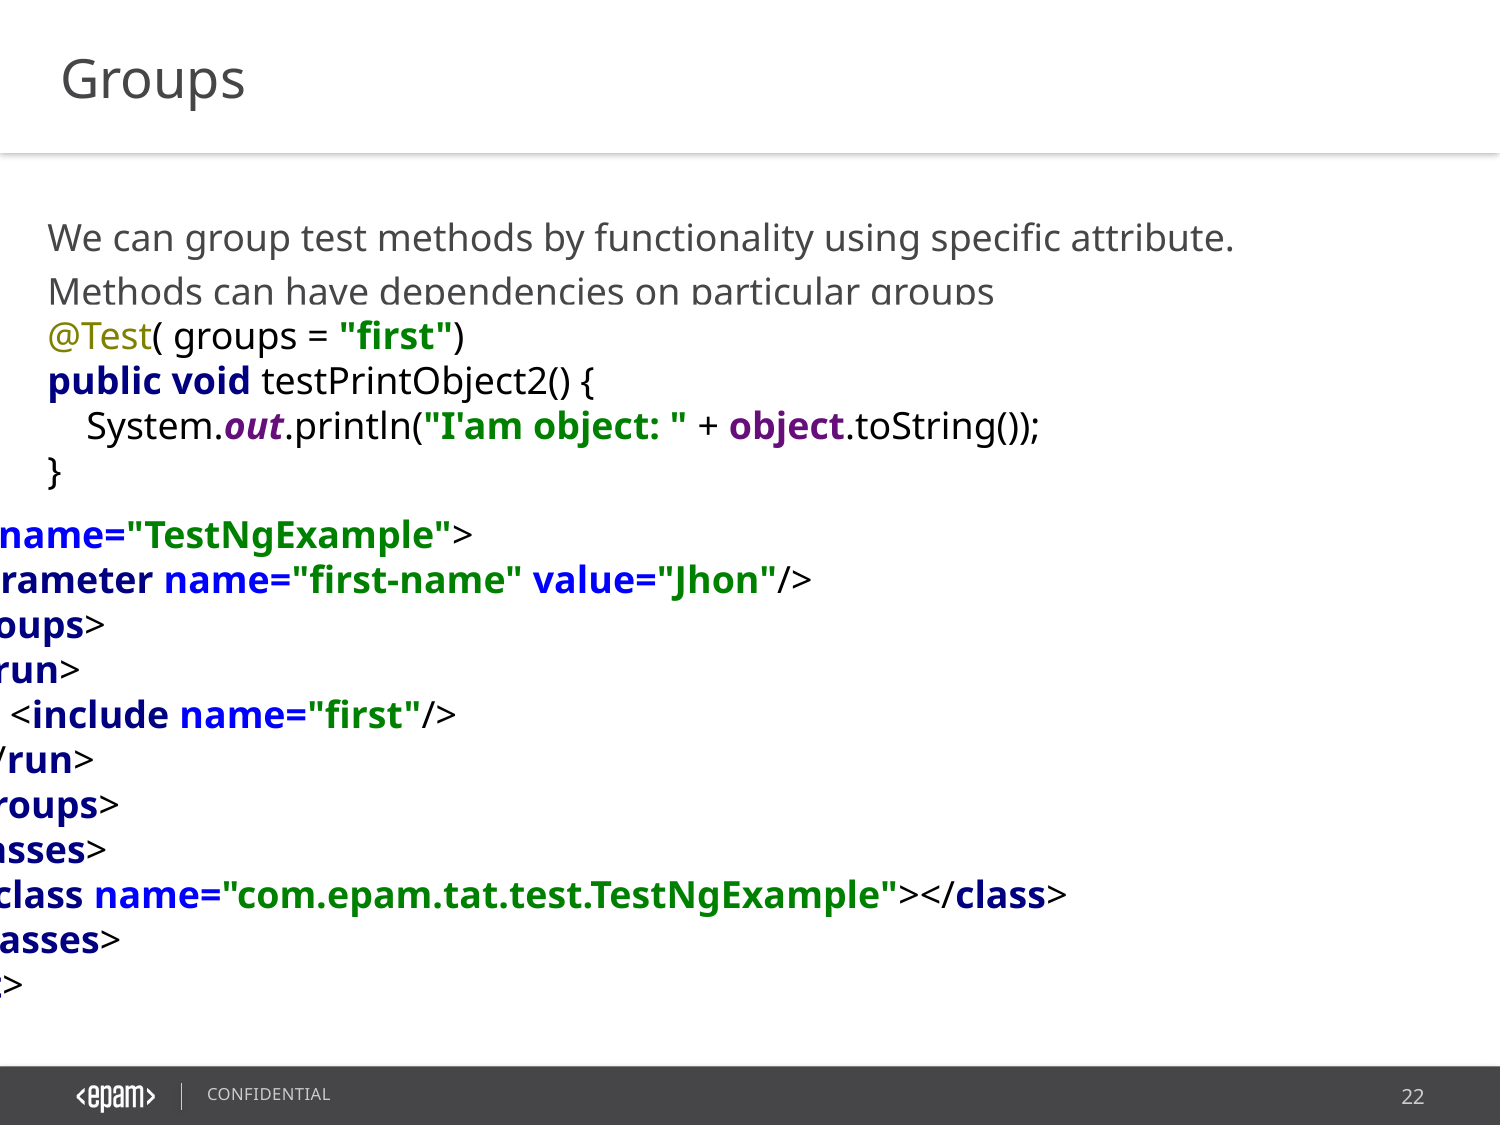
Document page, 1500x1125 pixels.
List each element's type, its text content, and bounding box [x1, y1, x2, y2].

text_box @Test( groups = "first") public void testPrintObject2() { System.out.println("I'am object: " + object.toString()); } [32, 304, 1310, 500]
text_box <test name="TestNgExample"> <parameter name="first-name" value="Jhon"/> <groups> <run> <include name="first"/> </run> </groups> <classes> <class name="com.epam.tat.test.TestNgExample"></class> </classes> </test> [0, 503, 1083, 1013]
list Groups [0, 0, 1500, 153]
picture [76, 1085, 155, 1113]
list We can group test methods by functionality using specific attribute. Methods can have dependencies on particular groups [32, 197, 1401, 753]
